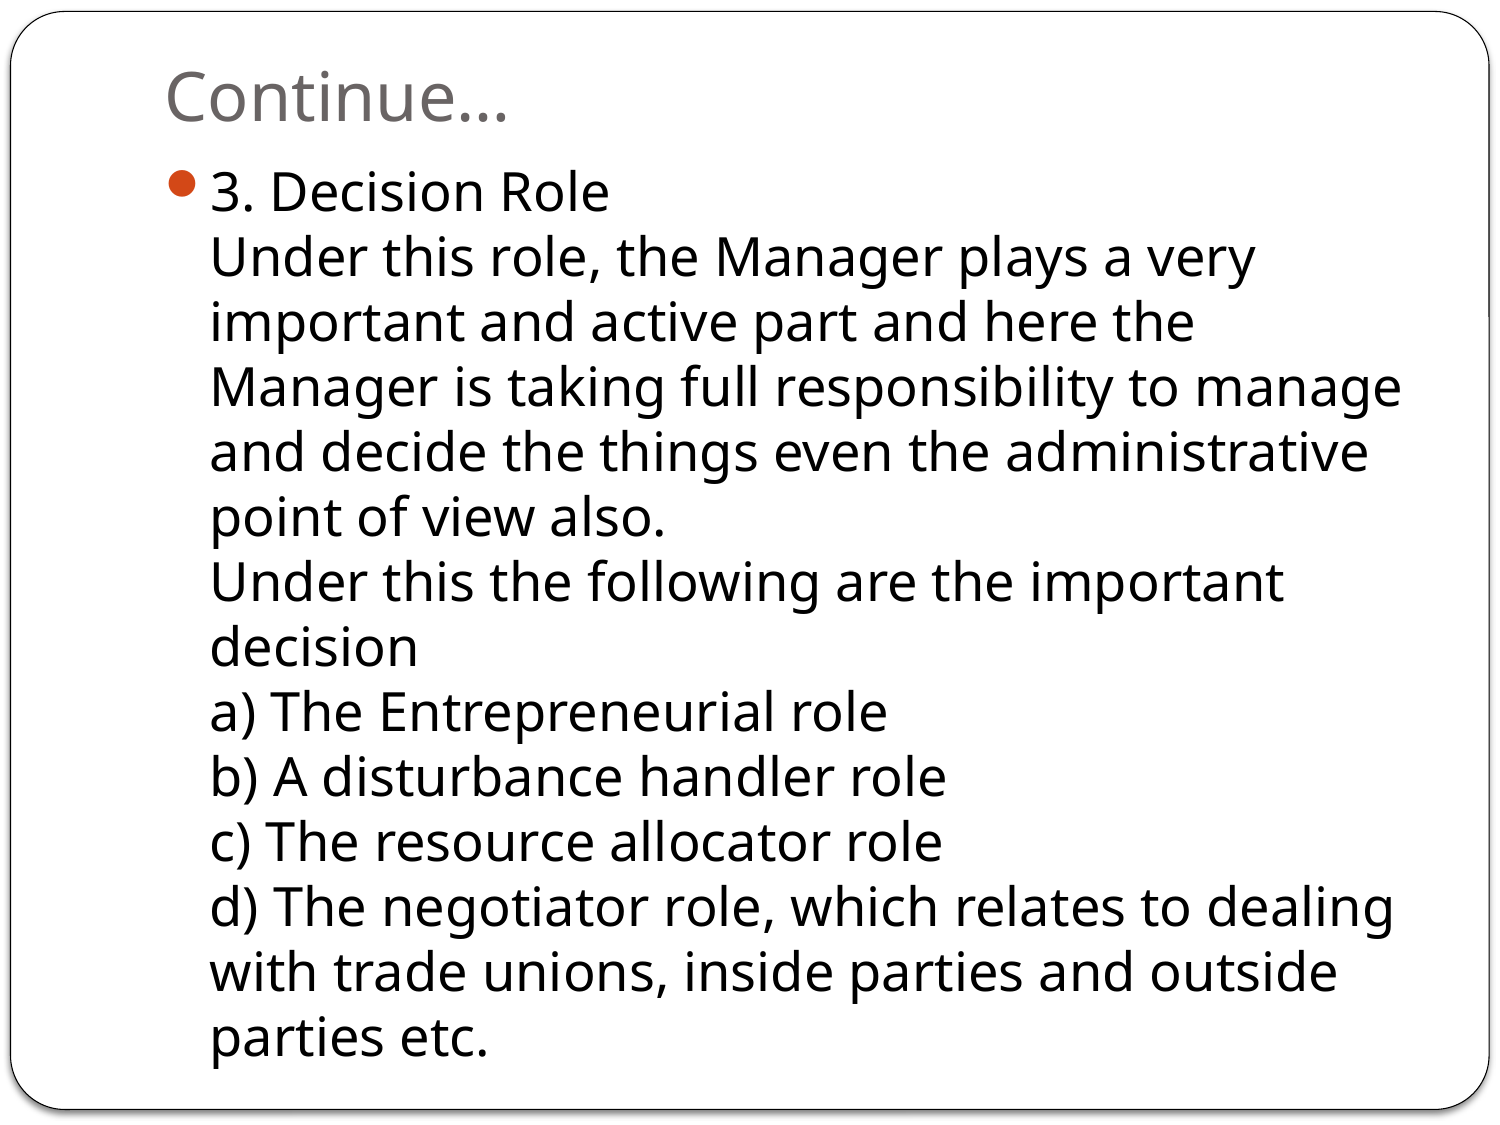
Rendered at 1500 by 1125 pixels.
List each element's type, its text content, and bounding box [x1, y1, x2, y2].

title Continue… [150, 45, 1425, 149]
list 3. Decision Role Under this role, the Manager plays a very important and active part and here the Manager is taking full responsibility to manage and decide the things even the administrative point of view also. Under this the following are the important decision a) The Entrepreneurial role b) A disturbance handler role c) The resource allocator role d) The negotiator role, which relates to dealing with trade unions, inside parties and outside parties etc. [150, 149, 1425, 1088]
